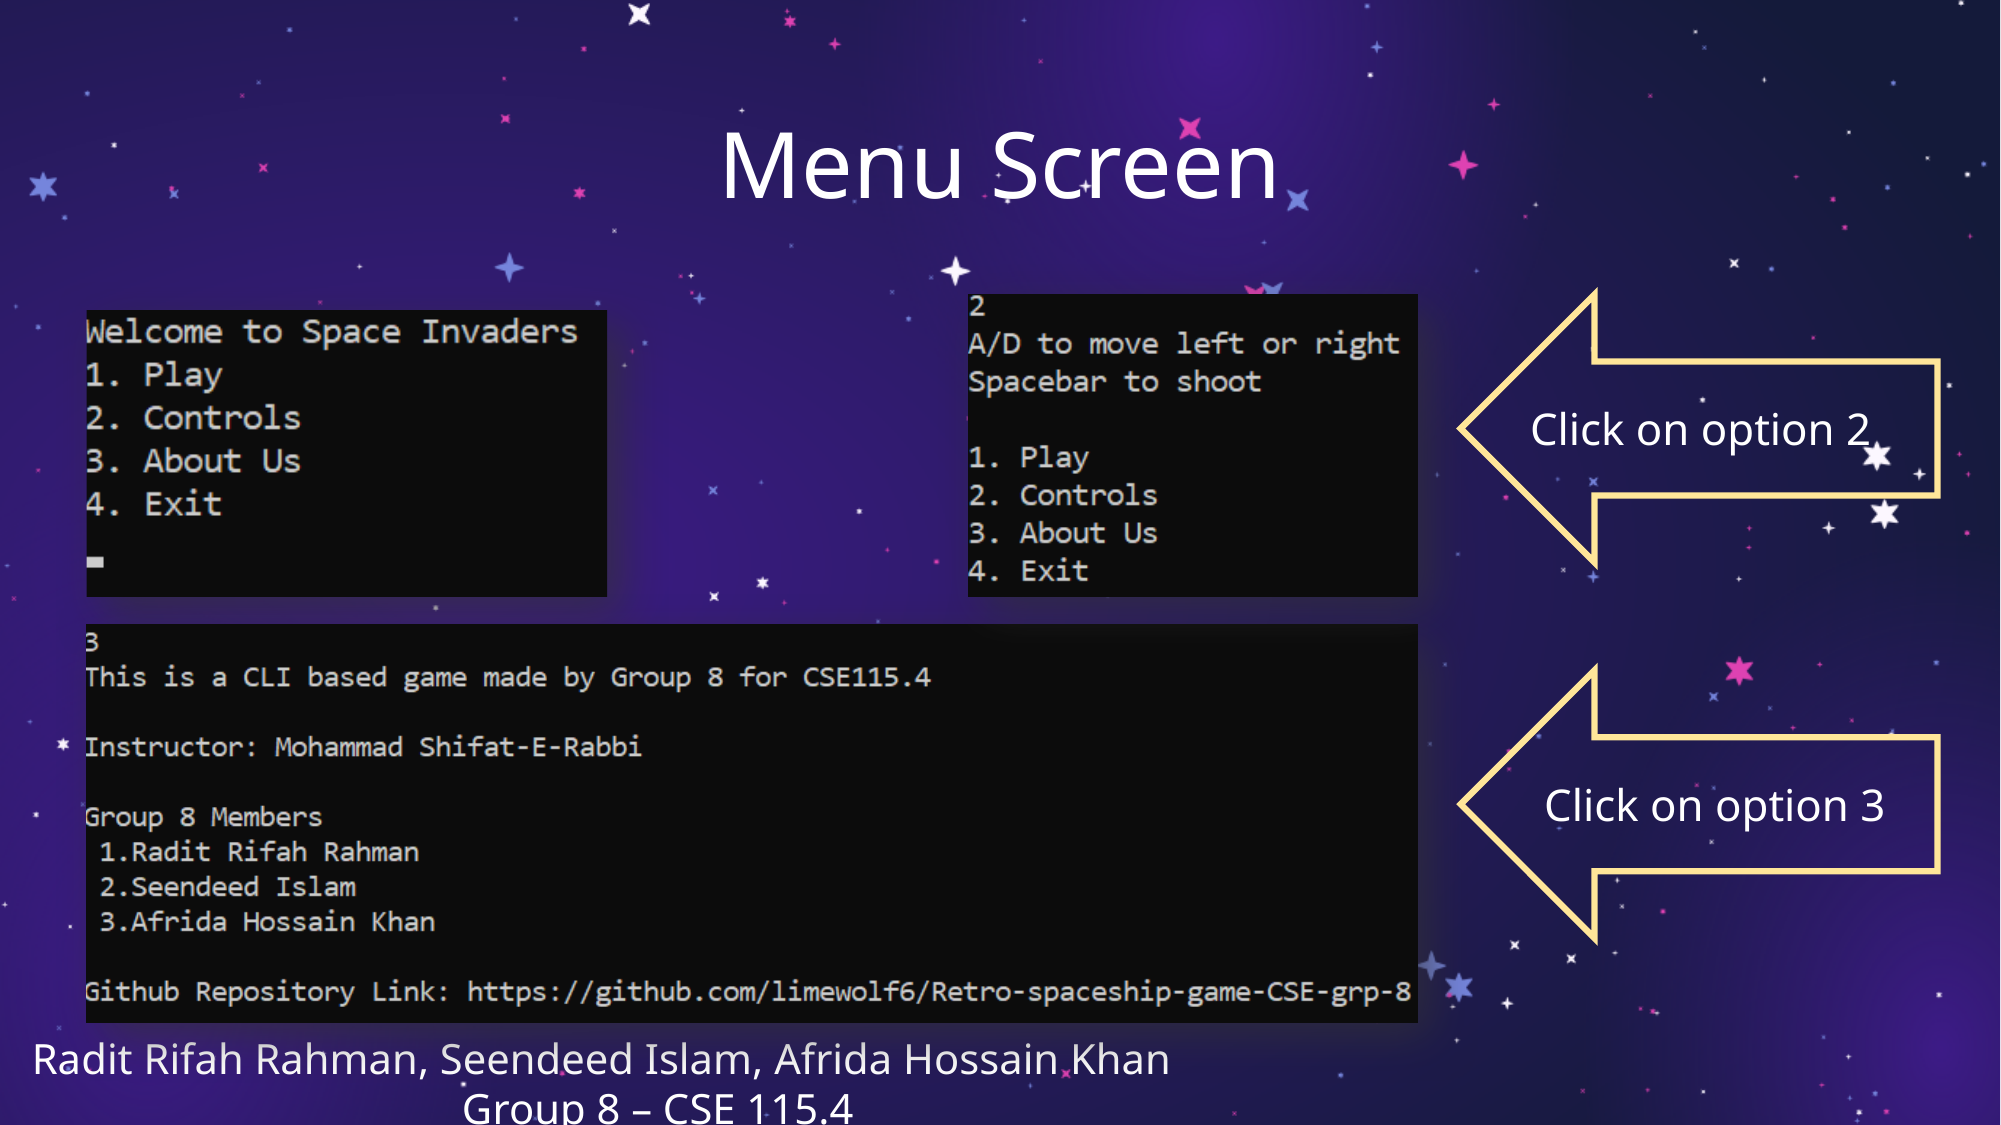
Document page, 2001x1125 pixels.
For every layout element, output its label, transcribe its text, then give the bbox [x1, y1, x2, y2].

text_box Click on option 3 [1529, 770, 2000, 838]
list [86, 310, 608, 597]
text_box Click on option 2 [1515, 394, 1938, 462]
footer Radit Rifah Rahman, Seendeed Islam, Afrida Hossain Khan Group 8 – CSE 115.4 [16, 1038, 1984, 1125]
picture [0, 0, 2001, 1125]
text_box [1459, 667, 1939, 941]
title Menu Screen [137, 59, 1863, 278]
text_box [1459, 292, 1939, 565]
